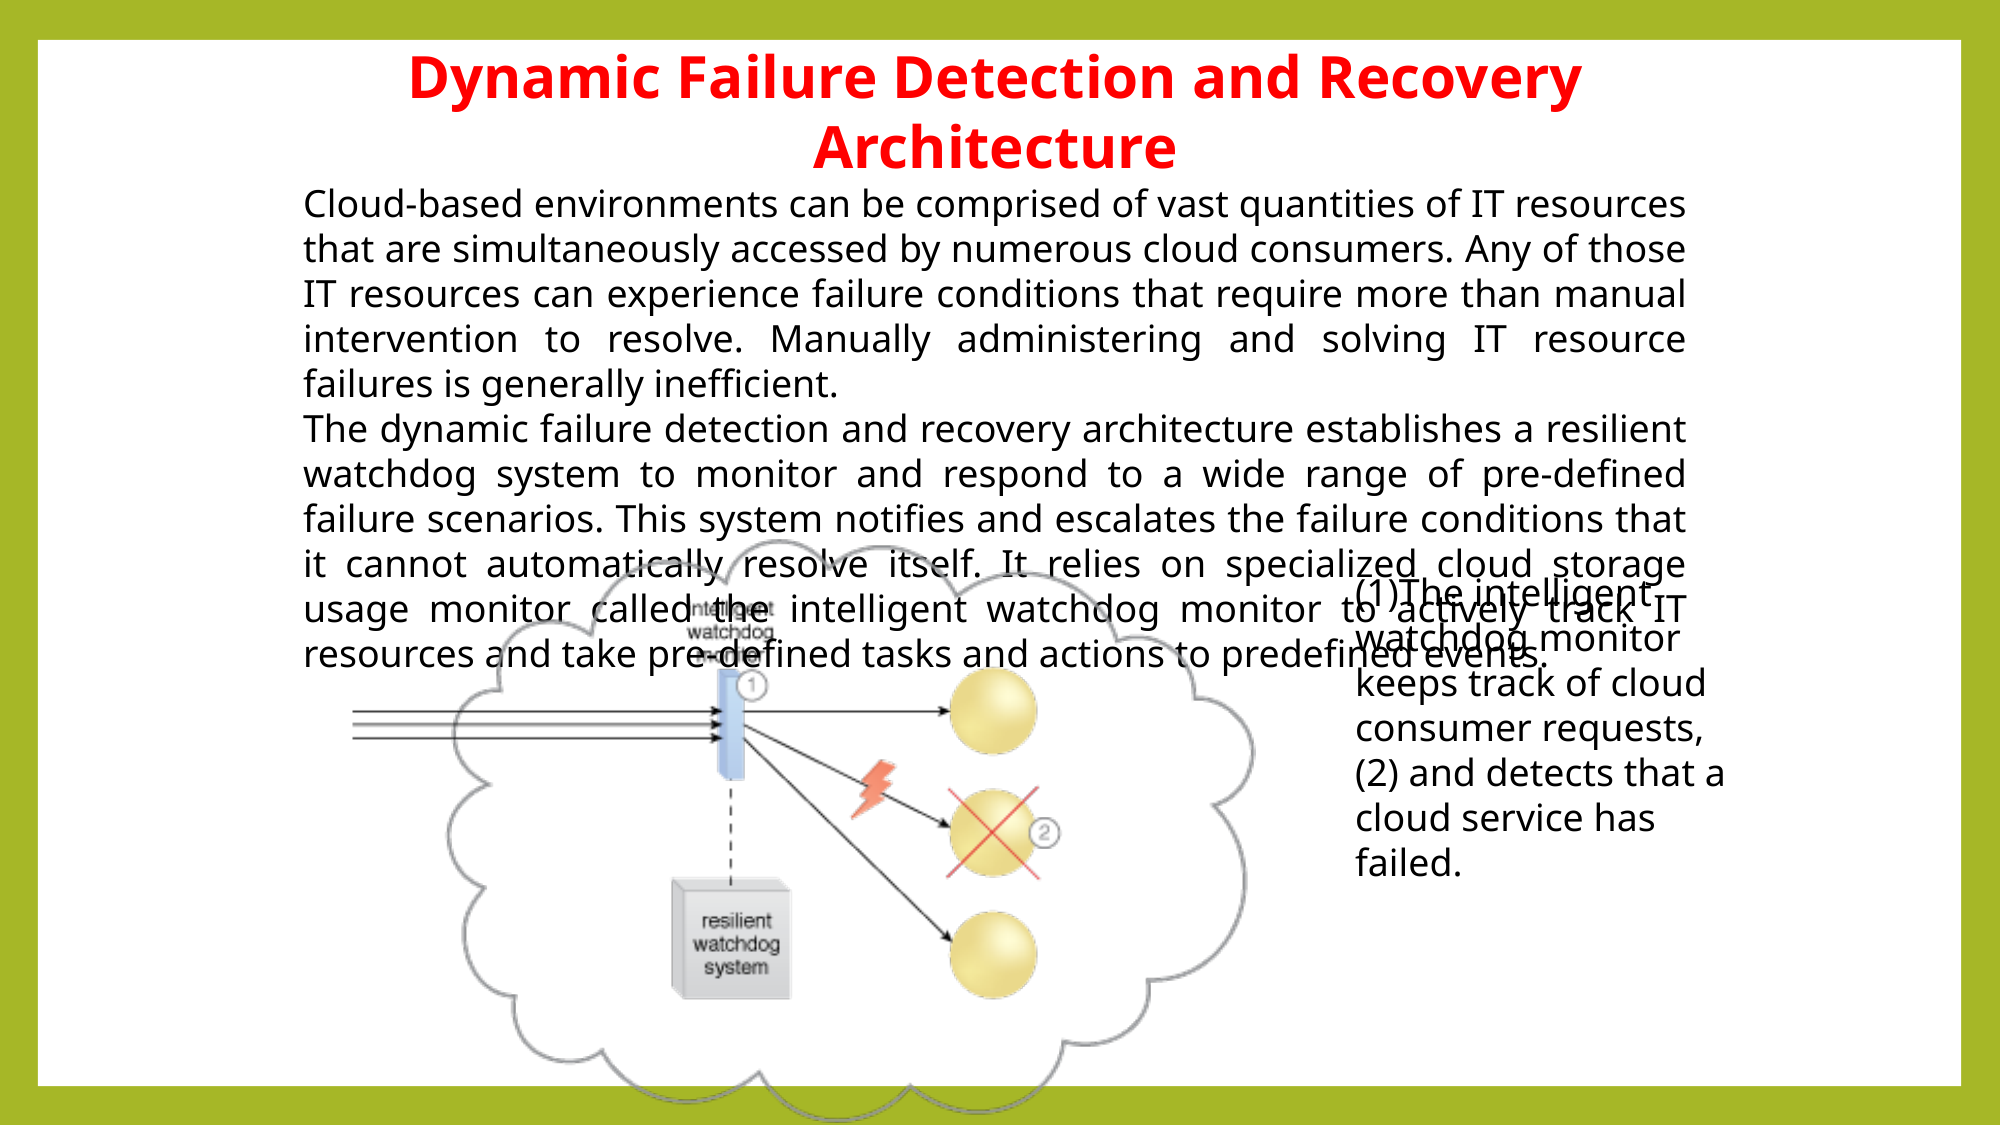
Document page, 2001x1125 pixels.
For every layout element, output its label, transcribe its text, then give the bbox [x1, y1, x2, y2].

text_box (1)The intelligent watchdog monitor keeps track of cloud consumer requests, (2) and detects that a cloud service has failed. [1340, 561, 1767, 850]
text_box Dynamic Failure Detection and Recovery Architecture Cloud-based environments can be comprised of vast quantities of IT resources that are simultaneously accessed by numerous cloud consumers. Any of those IT resources can experience failure conditions that require more than manual intervention to resolve. Manually administering and solving IT resource failures is generally inefficient. The dynamic failure detection and recovery architecture establishes a resilient watchdog system to monitor and respond to a wide range of pre-defined failure scenarios. This system notifies and escalates the failure conditions that it cannot automatically resolve itself. It relies on specialized cloud storage usage monitor called the intelligent watchdog monitor to actively track IT resources and take pre-defined tasks and actions to predefined events. [288, 32, 1703, 574]
picture [351, 538, 1256, 1125]
